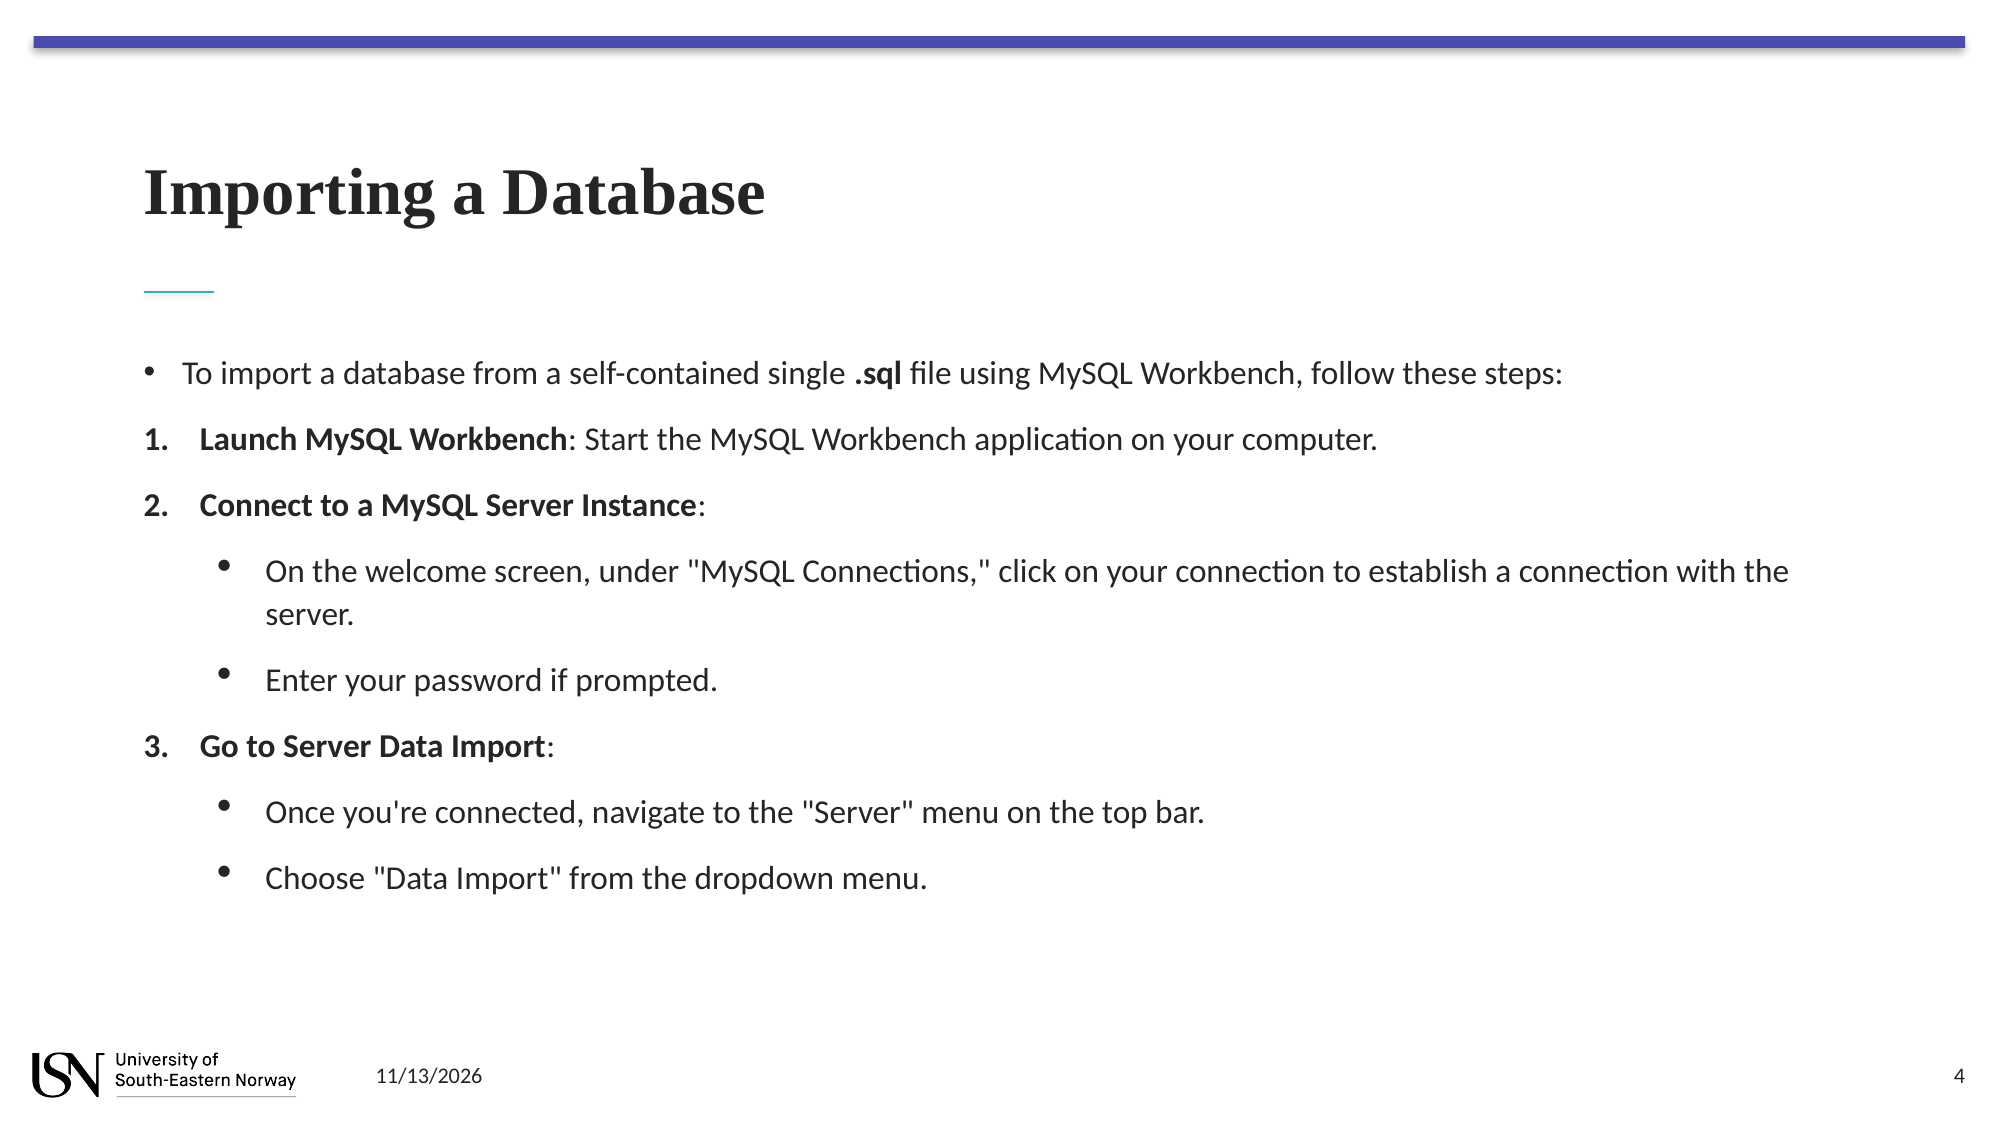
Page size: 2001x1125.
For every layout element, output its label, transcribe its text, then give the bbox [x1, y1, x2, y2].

picture [5, 1025, 318, 1125]
list To import a database from a self-contained single .sql file using MySQL Workbench, follow these steps: Launch MySQL Workbench: Start the MySQL Workbench application on your computer. Connect to a MySQL Server Instance: On the welcome screen, under "MySQL Connections," click on your connection to establish a connection with the server. Enter your password if prompted. Go to Server Data Import: Once you're connected, navigate to the "Server" menu on the top bar. Choose "Data Import" from the dropdown menu. [128, 348, 1885, 973]
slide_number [375, 1057, 662, 1093]
title Importing a Database [143, 93, 1885, 282]
slide_number 4 [1498, 1057, 1966, 1093]
